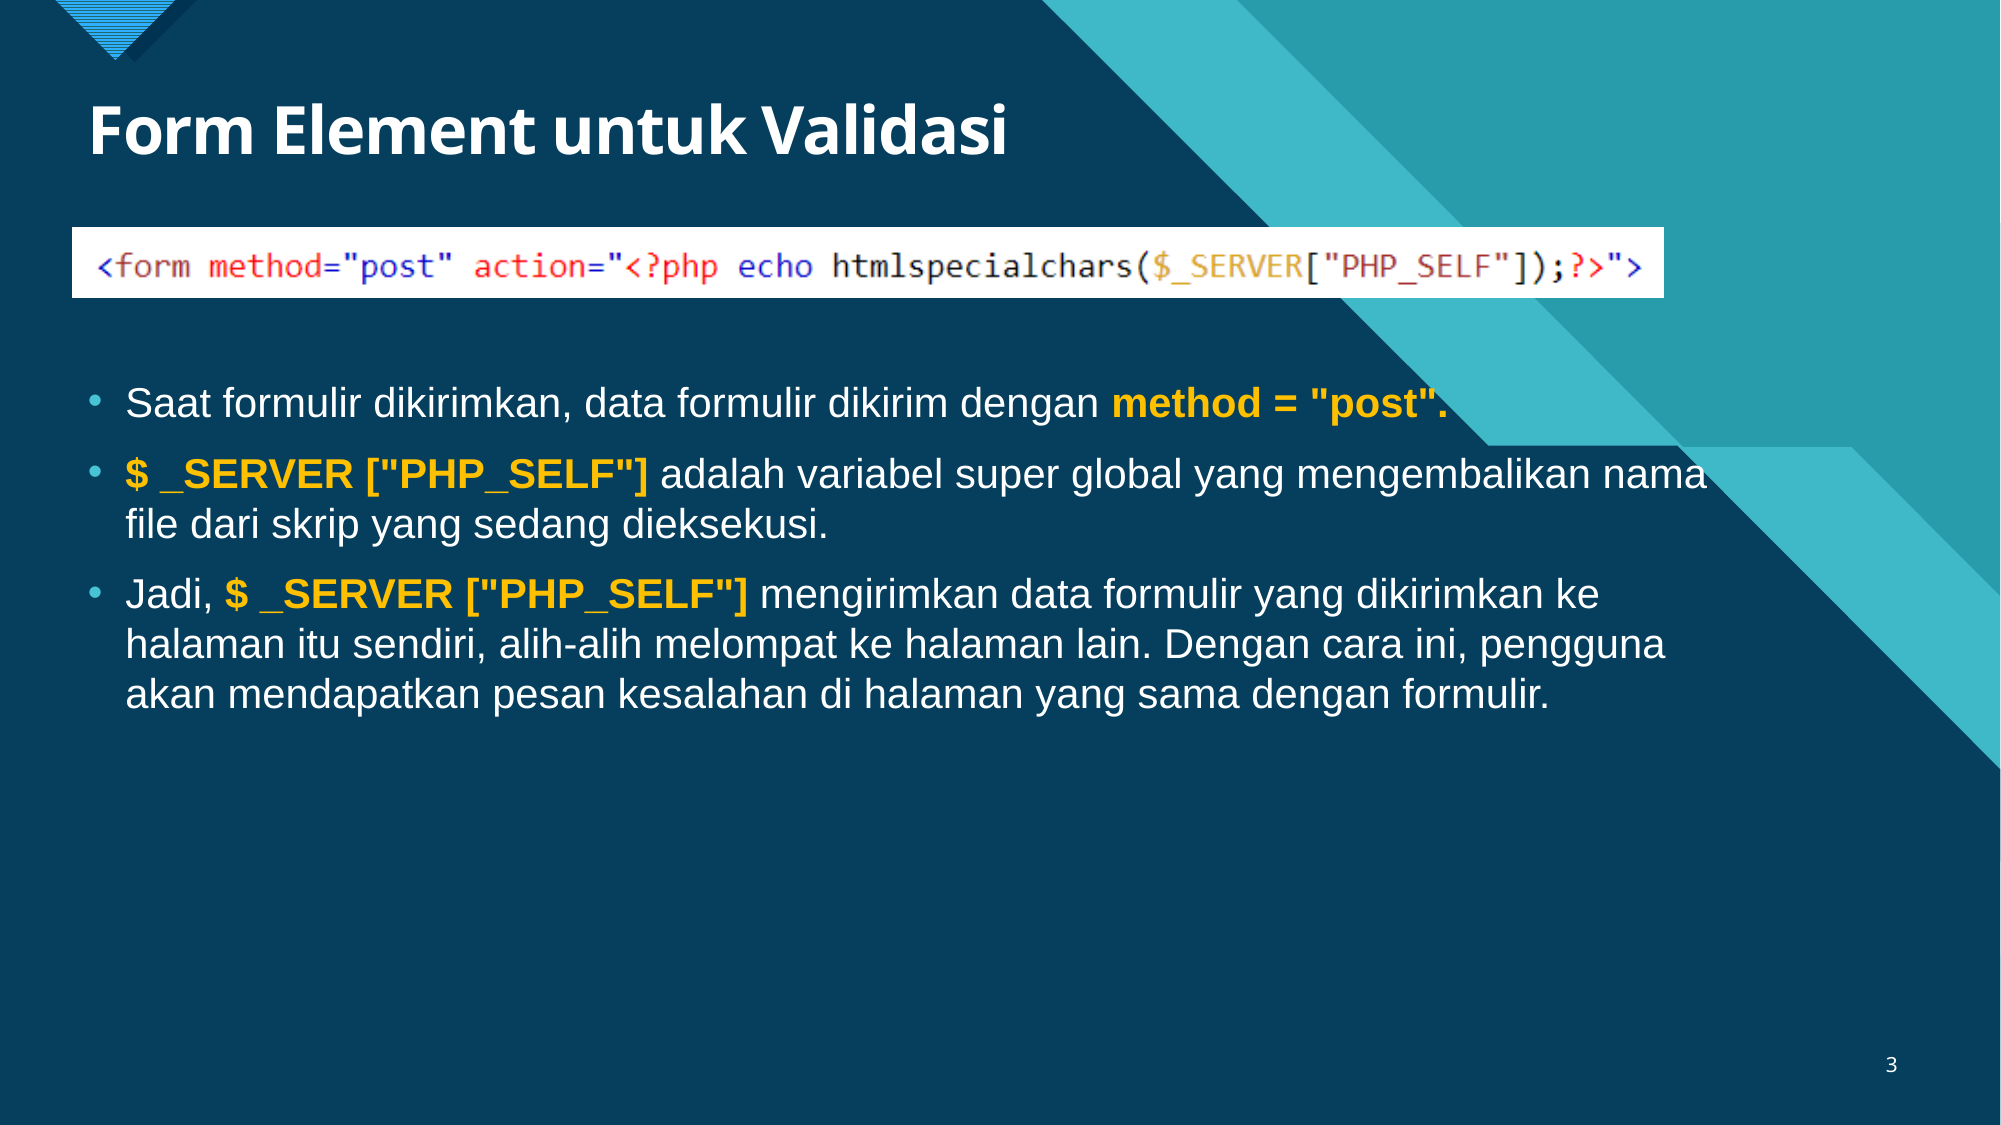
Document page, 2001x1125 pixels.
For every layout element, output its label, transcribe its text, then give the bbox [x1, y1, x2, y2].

list Saat formulir dikirimkan, data formulir dikirim dengan method = "post". $ _SERVER ["PHP_SELF"] adalah variabel super global yang mengembalikan nama file dari skrip yang sedang dieksekusi. Jadi, $ _SERVER ["PHP_SELF"] mengirimkan data formulir yang dikirimkan ke halaman itu sendiri, alih-alih melompat ke halaman lain. Dengan cara ini, pengguna akan mendapatkan pesan kesalahan di halaman yang sama dengan formulir. [72, 368, 1771, 939]
title Form Element untuk Validasi [72, 89, 1913, 177]
picture [73, 226, 1664, 298]
slide_number 3 [1845, 1035, 1913, 1096]
